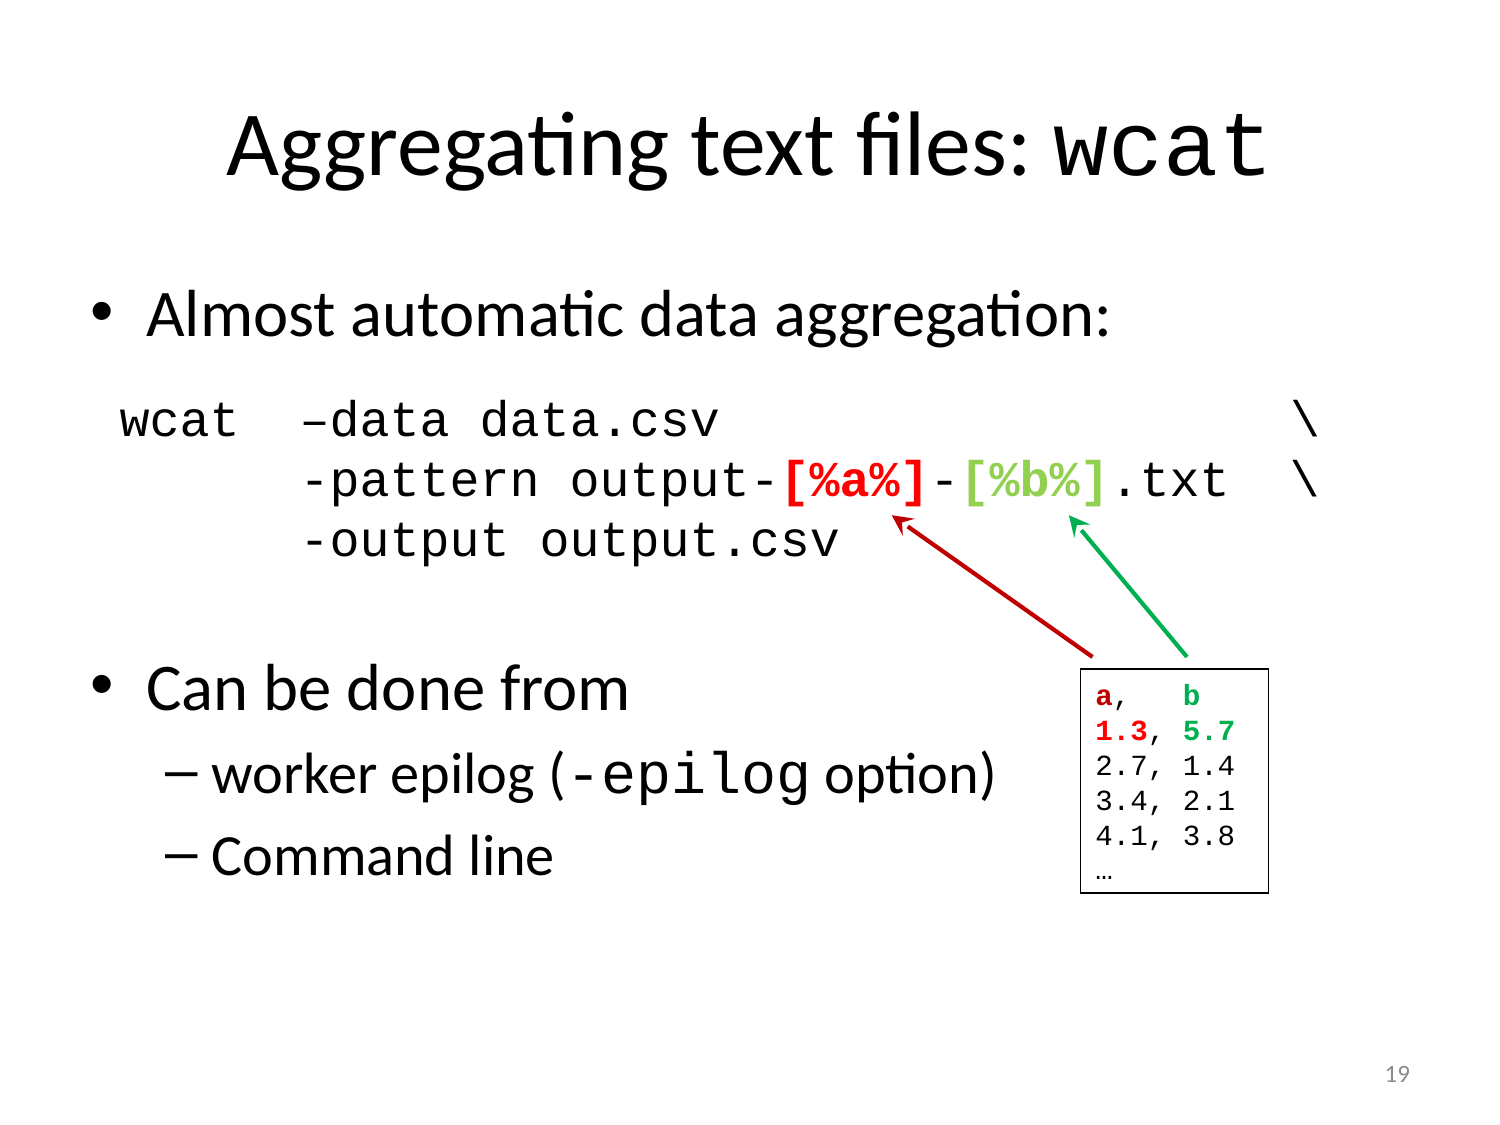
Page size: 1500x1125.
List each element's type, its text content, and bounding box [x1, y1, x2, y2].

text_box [891, 514, 1269, 896]
text_box wcat –data data.csv \ -pattern output-[%a%]-[%b%].txt \ -output output.csv [104, 378, 1335, 574]
slide_number 19 [1074, 1042, 1425, 1103]
title Aggregating text files: wcat [75, 45, 1425, 233]
list Almost automatic data aggregation: Can be done from worker epilog (-epilog option) Command line [75, 262, 1425, 1005]
